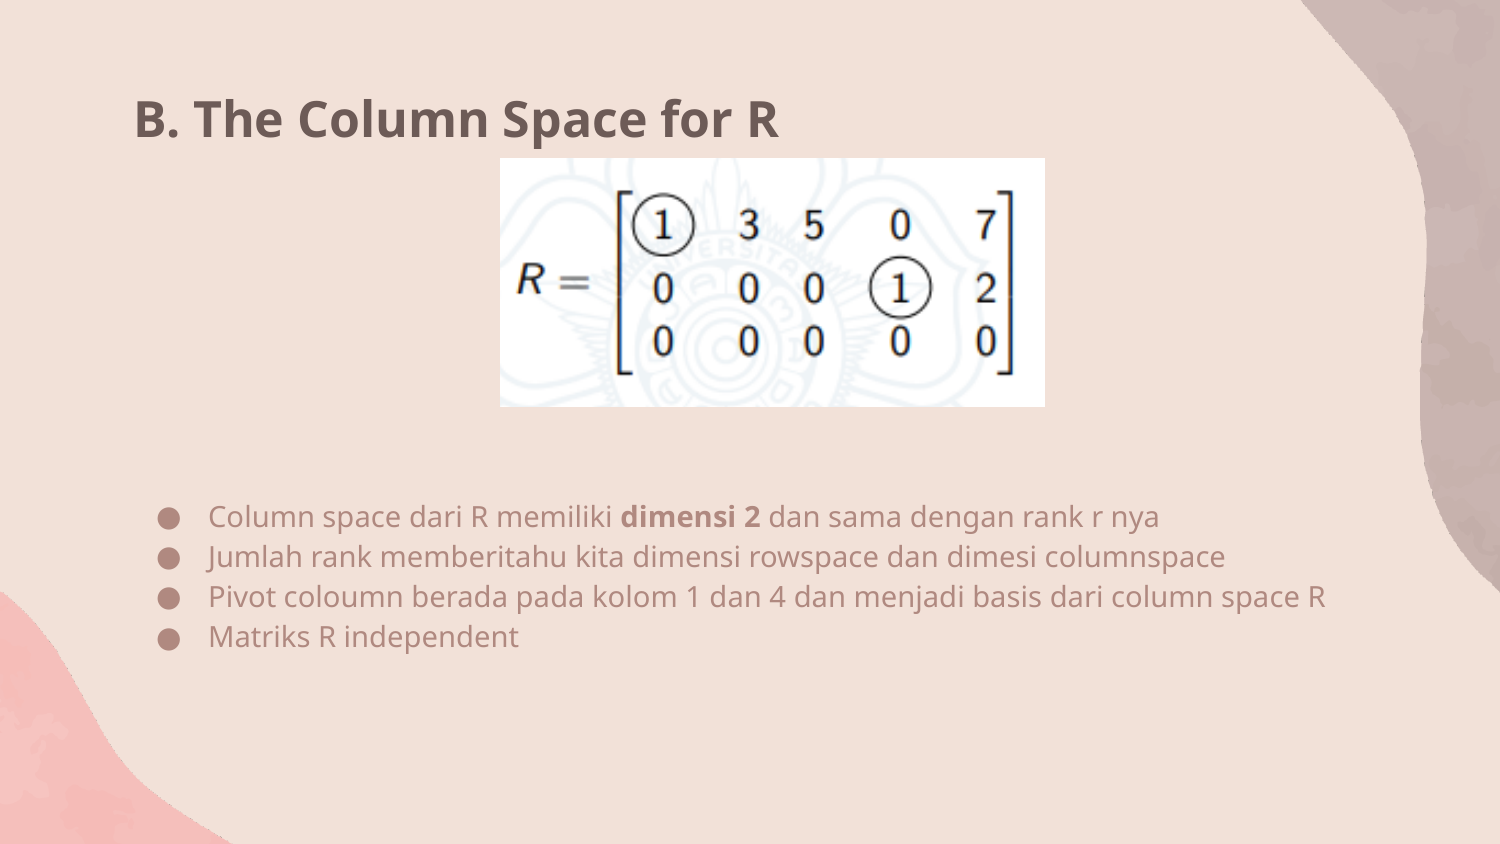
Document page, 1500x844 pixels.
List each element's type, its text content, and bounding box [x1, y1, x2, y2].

title B. The Column Space for R [118, 72, 1382, 167]
picture [0, 0, 1500, 844]
list Column space dari R memiliki dimensi 2 dan sama dengan rank r nya Jumlah rank memberitahu kita dimensi rowspace dan dimesi columnspace Pivot coloumn berada pada kolom 1 dan 4 dan menjadi basis dari column space R Matriks R independent [118, 189, 1382, 750]
